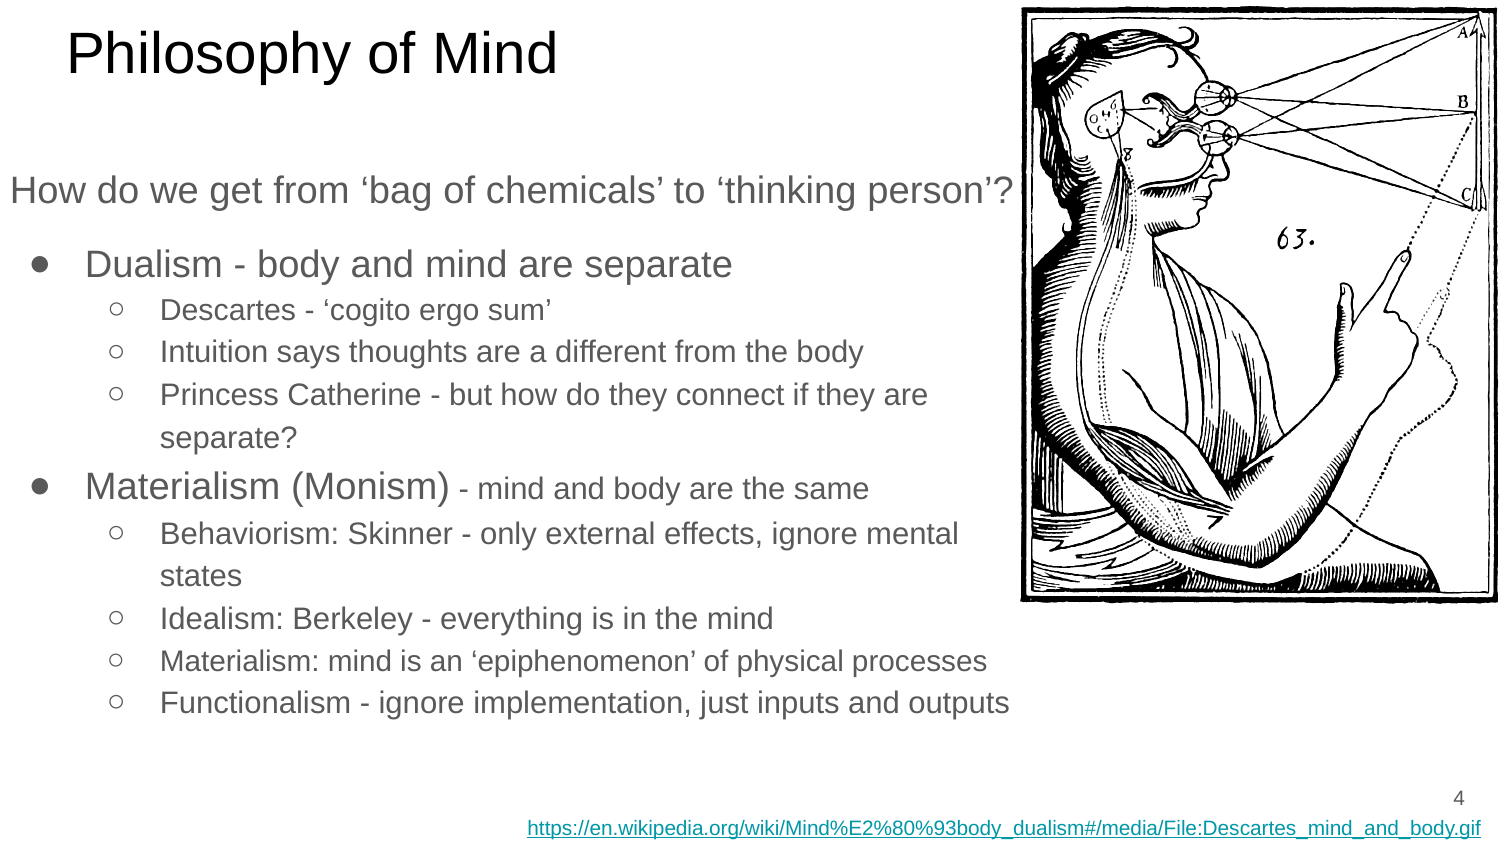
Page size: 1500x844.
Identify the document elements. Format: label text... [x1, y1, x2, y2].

list How do we get from ‘bag of chemicals’ to ‘thinking person’? Dualism - body and mind are separate Descartes - ‘cogito ergo sum’ Intuition says thoughts are a different from the body Princess Catherine - but how do they connect if they are separate? Materialism (Monism) - mind and body are the same Behaviorism: Skinner - only external effects, ignore mental states Idealism: Berkeley - everything is in the mind Materialism: mind is an ‘epiphenomenon’ of physical processes Functionalism - ignore implementation, just inputs and outputs Jeff Kaplan lectures What is it like to be a bat? [0, 143, 1007, 607]
text_box https://en.wikipedia.org/wiki/Mind%E2%80%93body_dualism#/media/File:Descartes_mind_and_body.gif [512, 799, 1500, 844]
title Philosophy of Mind [51, 0, 1010, 137]
picture [1012, 0, 1500, 607]
slide_number ‹#› [1389, 764, 1480, 799]
